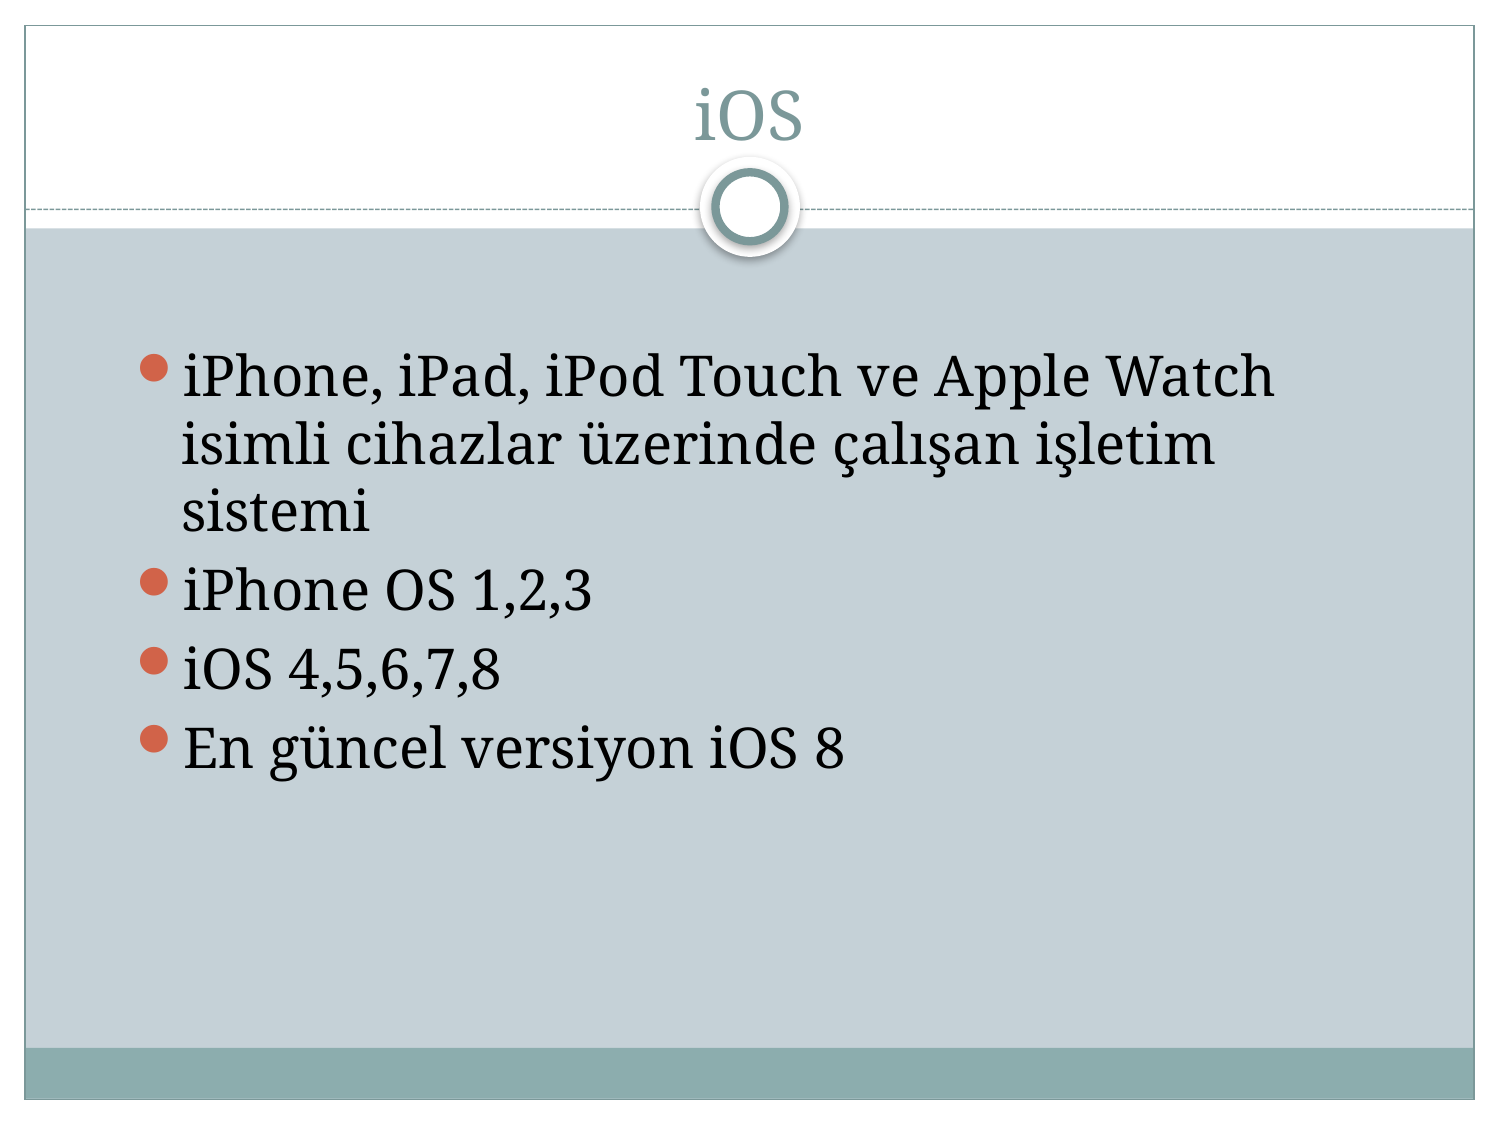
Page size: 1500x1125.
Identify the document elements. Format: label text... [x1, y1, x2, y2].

title iOS [49, 37, 1450, 162]
list iPhone, iPad, iPod Touch ve Apple Watch isimli cihazlar üzerinde çalışan işletim sistemi iPhone OS 1,2,3 iOS 4,5,6,7,8 En güncel versiyon iOS 8 [121, 333, 1379, 991]
